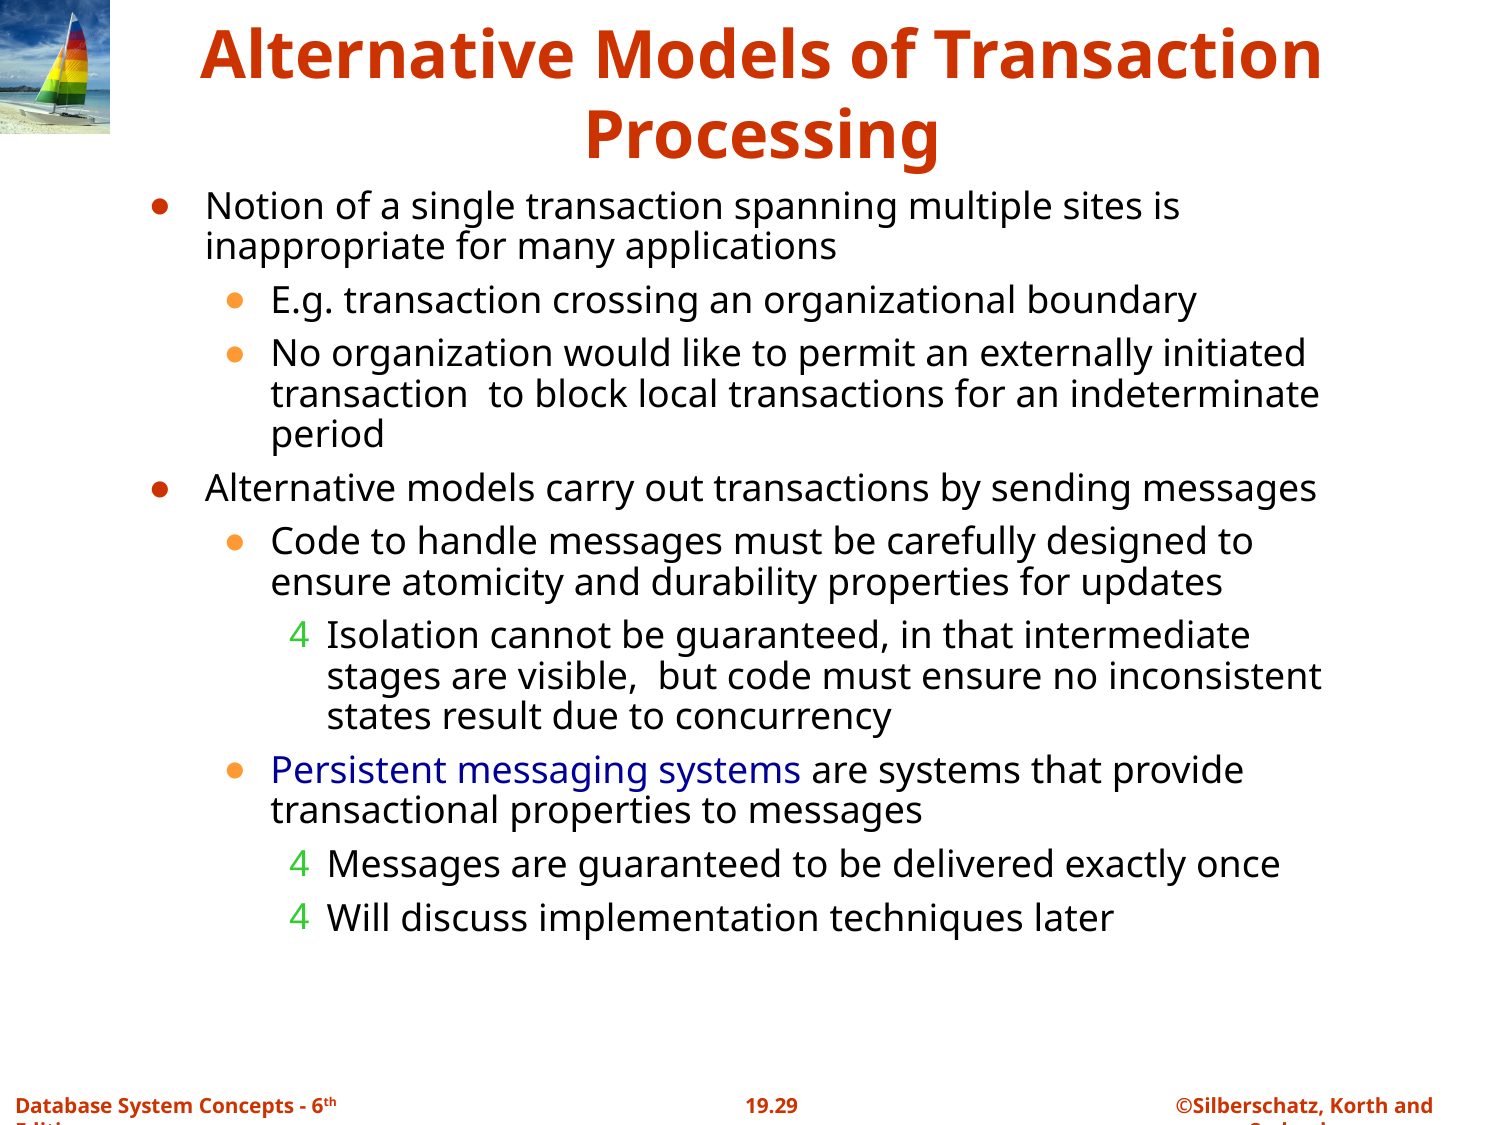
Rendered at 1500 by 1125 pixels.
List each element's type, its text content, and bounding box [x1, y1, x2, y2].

title Alternative Models of Transaction Processing [99, 79, 1425, 180]
list Notion of a single transaction spanning multiple sites is inappropriate for many applications E.g. transaction crossing an organizational boundary No organization would like to permit an externally initiated transaction to block local transactions for an indeterminate period Alternative models carry out transactions by sending messages Code to handle messages must be carefully designed to ensure atomicity and durability properties for updates Isolation cannot be guaranteed, in that intermediate stages are visible, but code must ensure no inconsistent states result due to concurrency Persistent messaging systems are systems that provide transactional properties to messages Messages are guaranteed to be delivered exactly once Will discuss implementation techniques later [133, 179, 1391, 984]
picture [0, 0, 110, 134]
